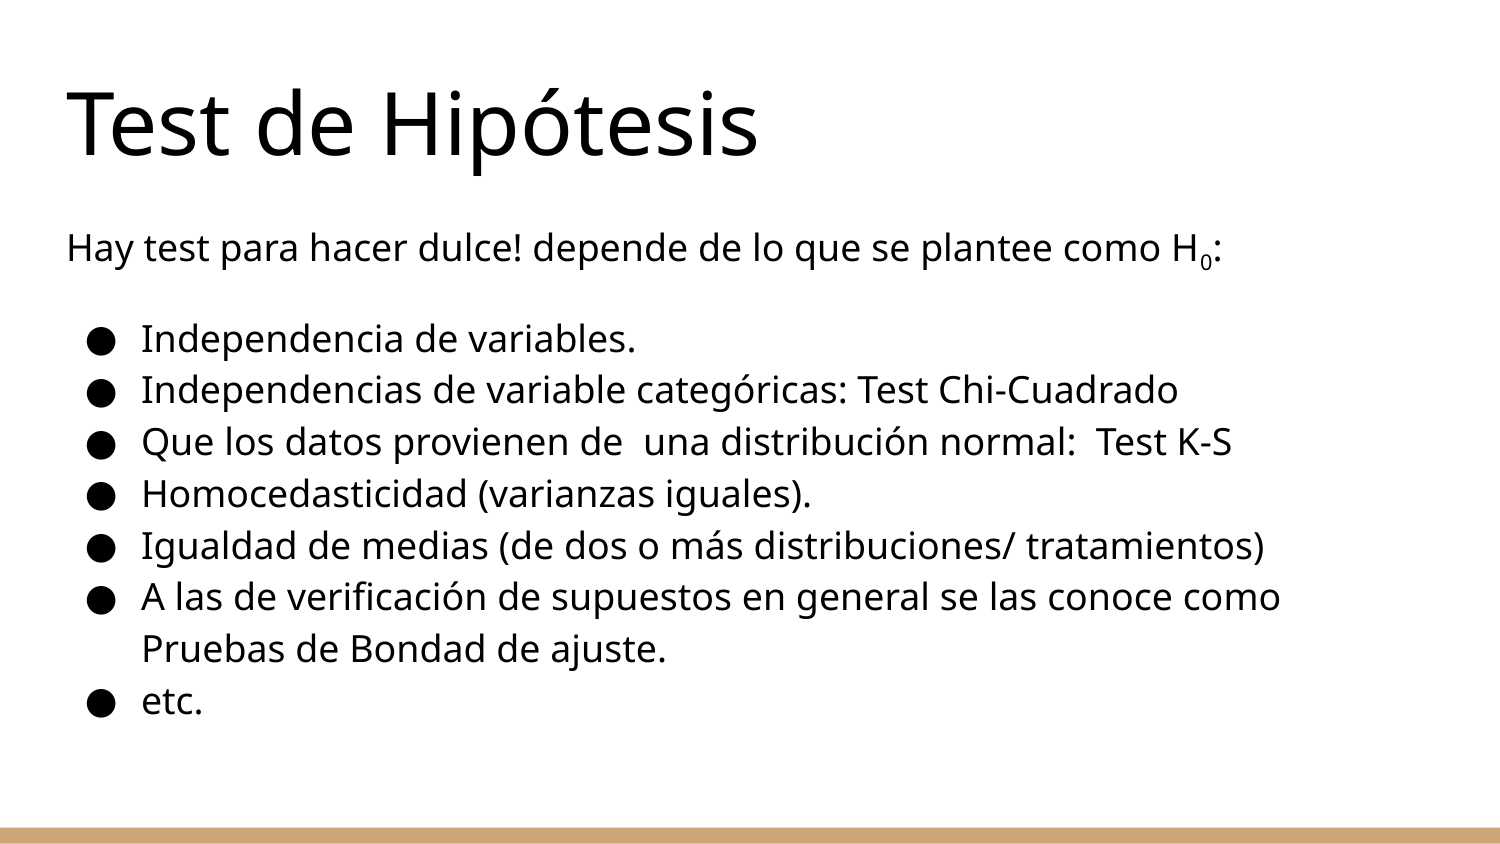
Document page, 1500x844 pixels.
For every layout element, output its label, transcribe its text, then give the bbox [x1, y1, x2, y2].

list Hay test para hacer dulce! depende de lo que se plantee como H0: Independencia de variables. Independencias de variable categóricas: Test Chi-Cuadrado Que los datos provienen de una distribución normal: Test K-S Homocedasticidad (varianzas iguales). Igualdad de medias (de dos o más distribuciones/ tratamientos) A las de verificación de supuestos en general se las conoce como Pruebas de Bondad de ajuste. etc. [51, 200, 1449, 752]
title Test de Hipótesis [51, 51, 1449, 189]
